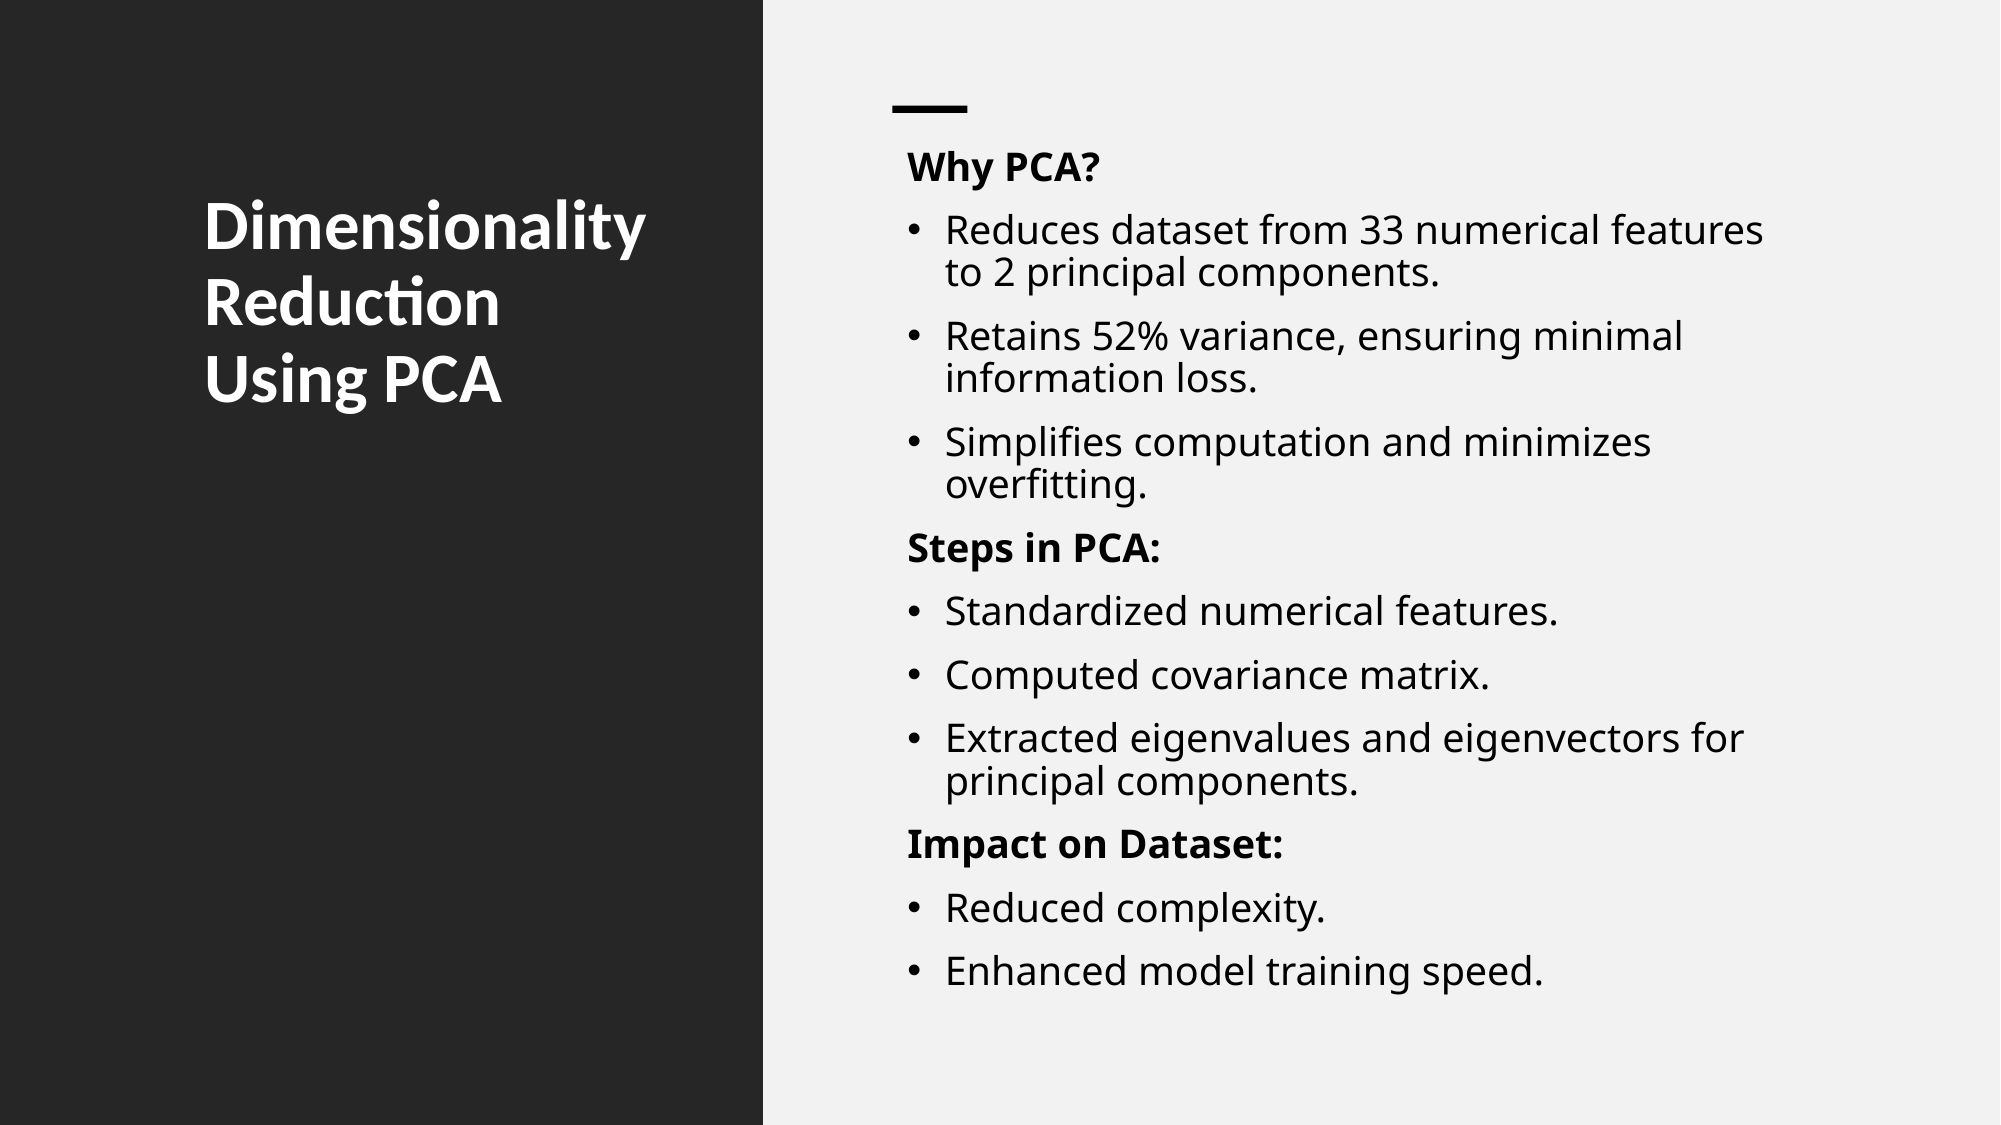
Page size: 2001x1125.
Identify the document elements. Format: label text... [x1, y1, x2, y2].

text_box [0, 0, 762, 1125]
text_box [762, 0, 2000, 1125]
text_box [891, 104, 969, 115]
list Why PCA? Reduces dataset from 33 numerical features to 2 principal components. Retains 52% variance, ensuring minimal information loss. Simplifies computation and minimizes overfitting. Steps in PCA: Standardized numerical features. Computed covariance matrix. Extracted eigenvalues and eigenvectors for principal components. Impact on Dataset: Reduced complexity. Enhanced model training speed. [892, 139, 1812, 1014]
title Dimensionality Reduction Using PCA [189, 104, 666, 1020]
